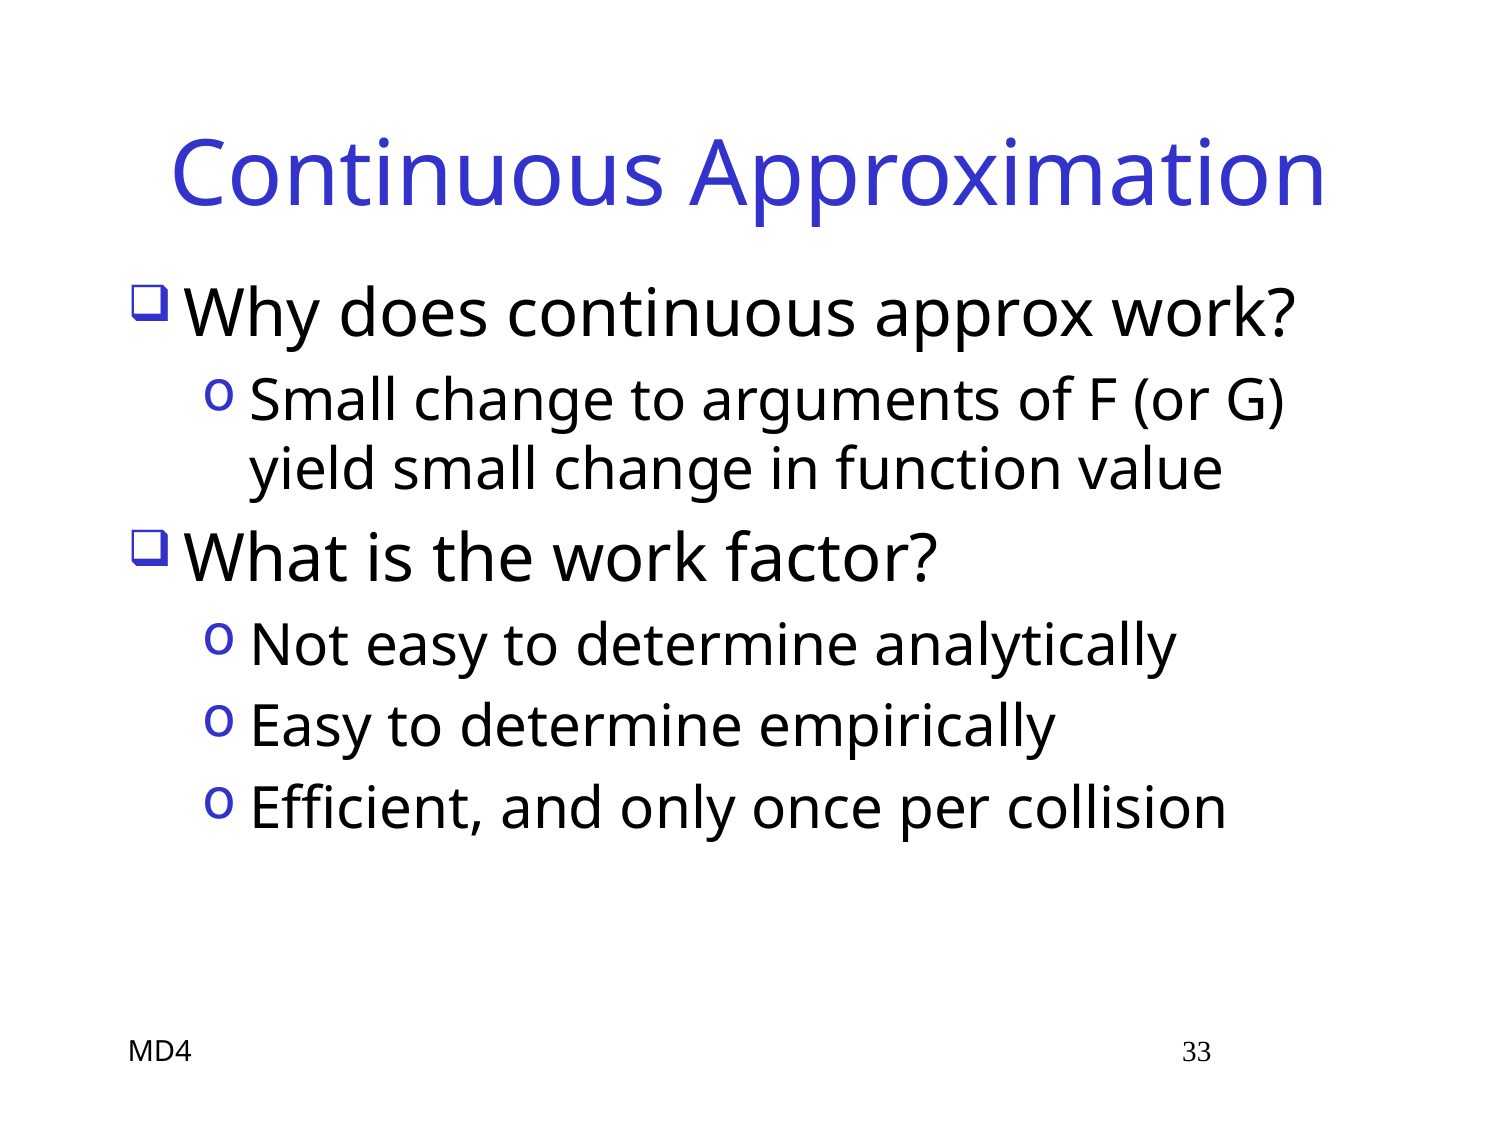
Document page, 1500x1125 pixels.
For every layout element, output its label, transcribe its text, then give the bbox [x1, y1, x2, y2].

list Why does continuous approx work? Small change to arguments of F (or G) yield small change in function value What is the work factor? Not easy to determine analytically Easy to determine empirically Efficient, and only once per collision [112, 262, 1438, 988]
title Continuous Approximation [112, 75, 1388, 262]
footer MD4 33 [112, 1024, 1401, 1101]
